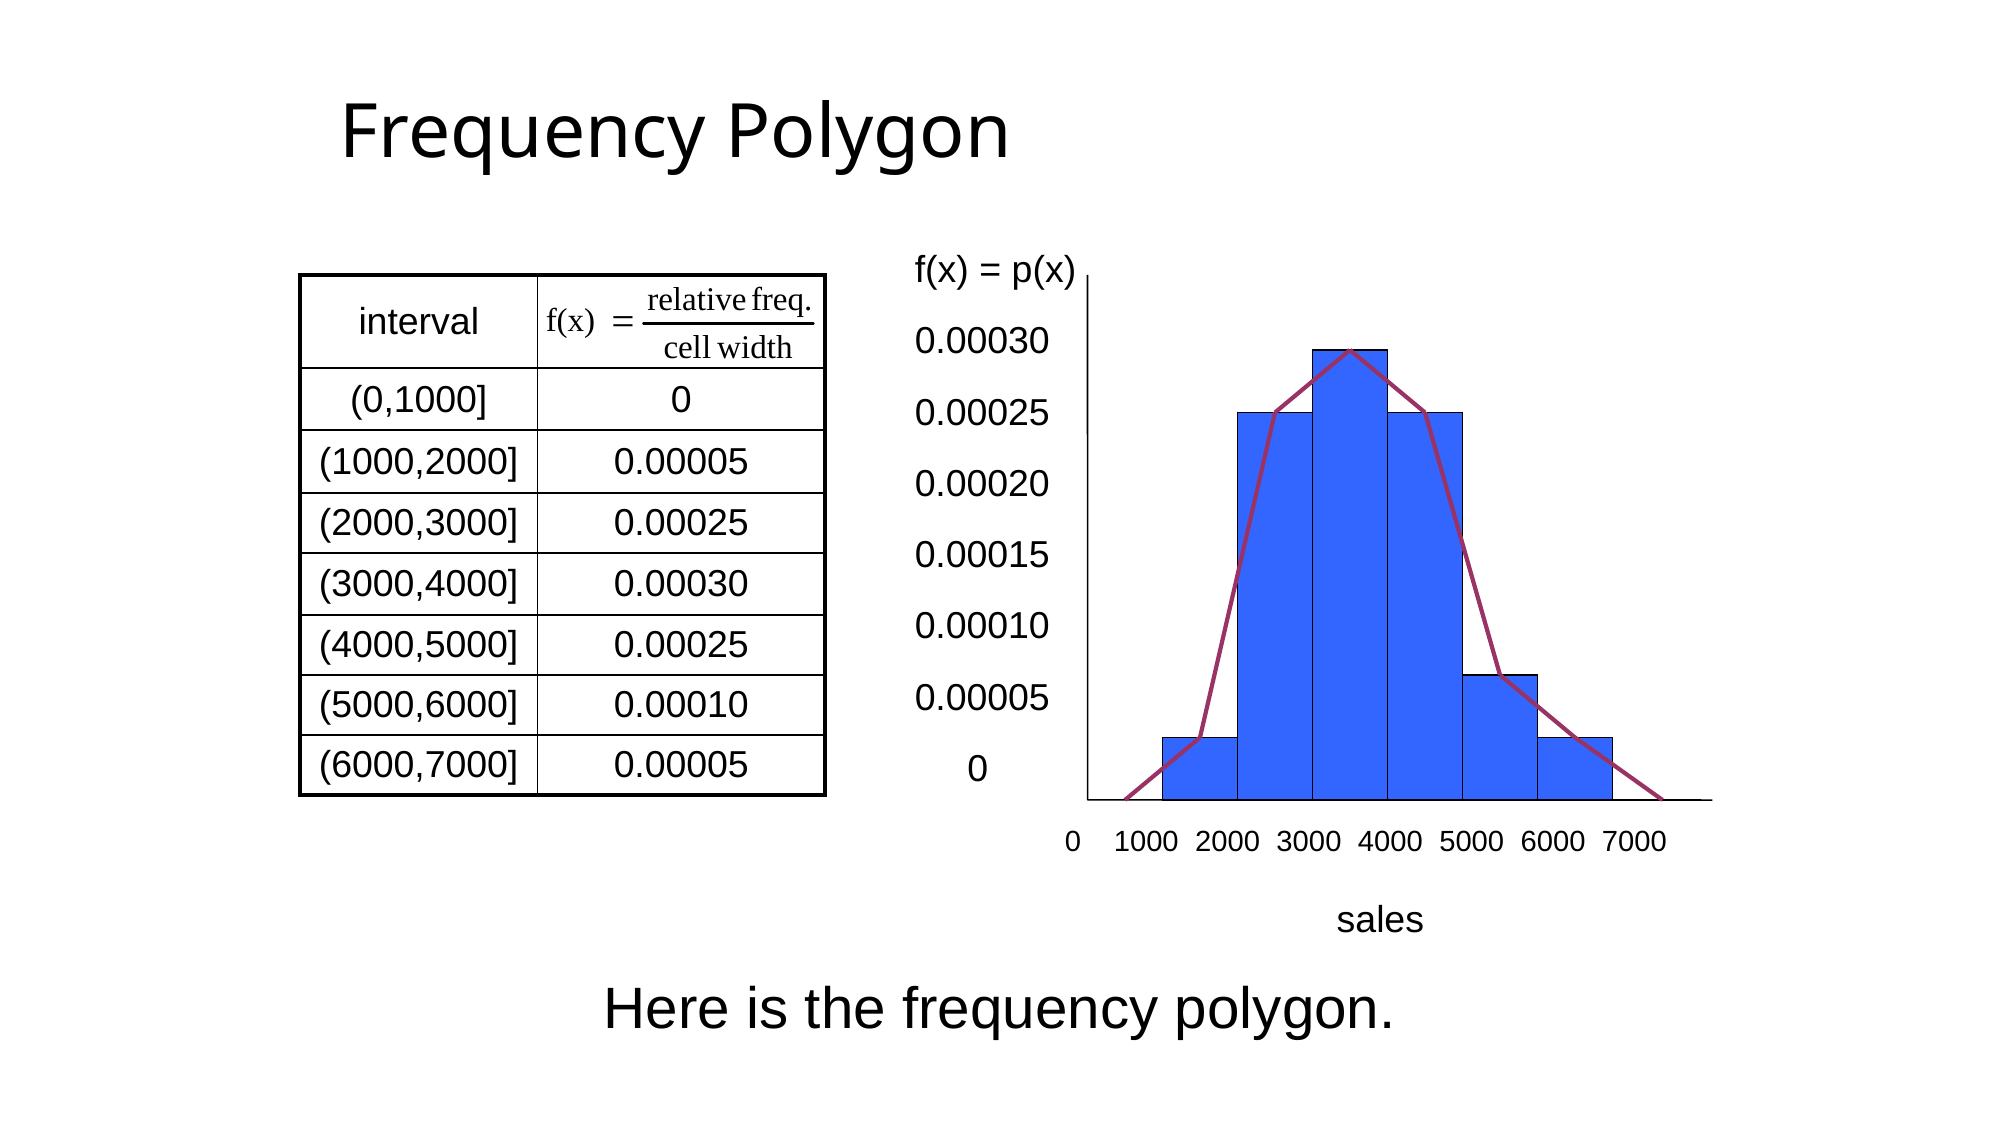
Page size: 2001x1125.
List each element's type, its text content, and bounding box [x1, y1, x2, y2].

table_cell (2000,3000] [302, 494, 537, 552]
table_cell (4000,5000] [302, 616, 537, 674]
table_cell (5000,6000] [302, 676, 537, 734]
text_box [899, 237, 1713, 911]
title Frequency Polygon [324, 75, 1675, 193]
table_cell 0 [538, 370, 823, 429]
text_box Here is the frequency polygon. [312, 962, 1688, 1048]
table_cell 0.00005 [538, 736, 823, 793]
table_cell (1000,2000] [302, 431, 537, 492]
table_cell 0.00025 [538, 494, 823, 552]
table_cell (6000,7000] [302, 736, 537, 793]
table_cell 0.00005 [538, 431, 823, 492]
table_cell 0.00030 [538, 554, 823, 614]
table_cell 0.00010 [538, 676, 823, 734]
table_cell (0,1000] [302, 369, 537, 429]
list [537, 274, 826, 370]
table_header interval [302, 277, 537, 367]
table_cell 0.00025 [538, 616, 823, 674]
table_cell (3000,4000] [302, 554, 537, 614]
